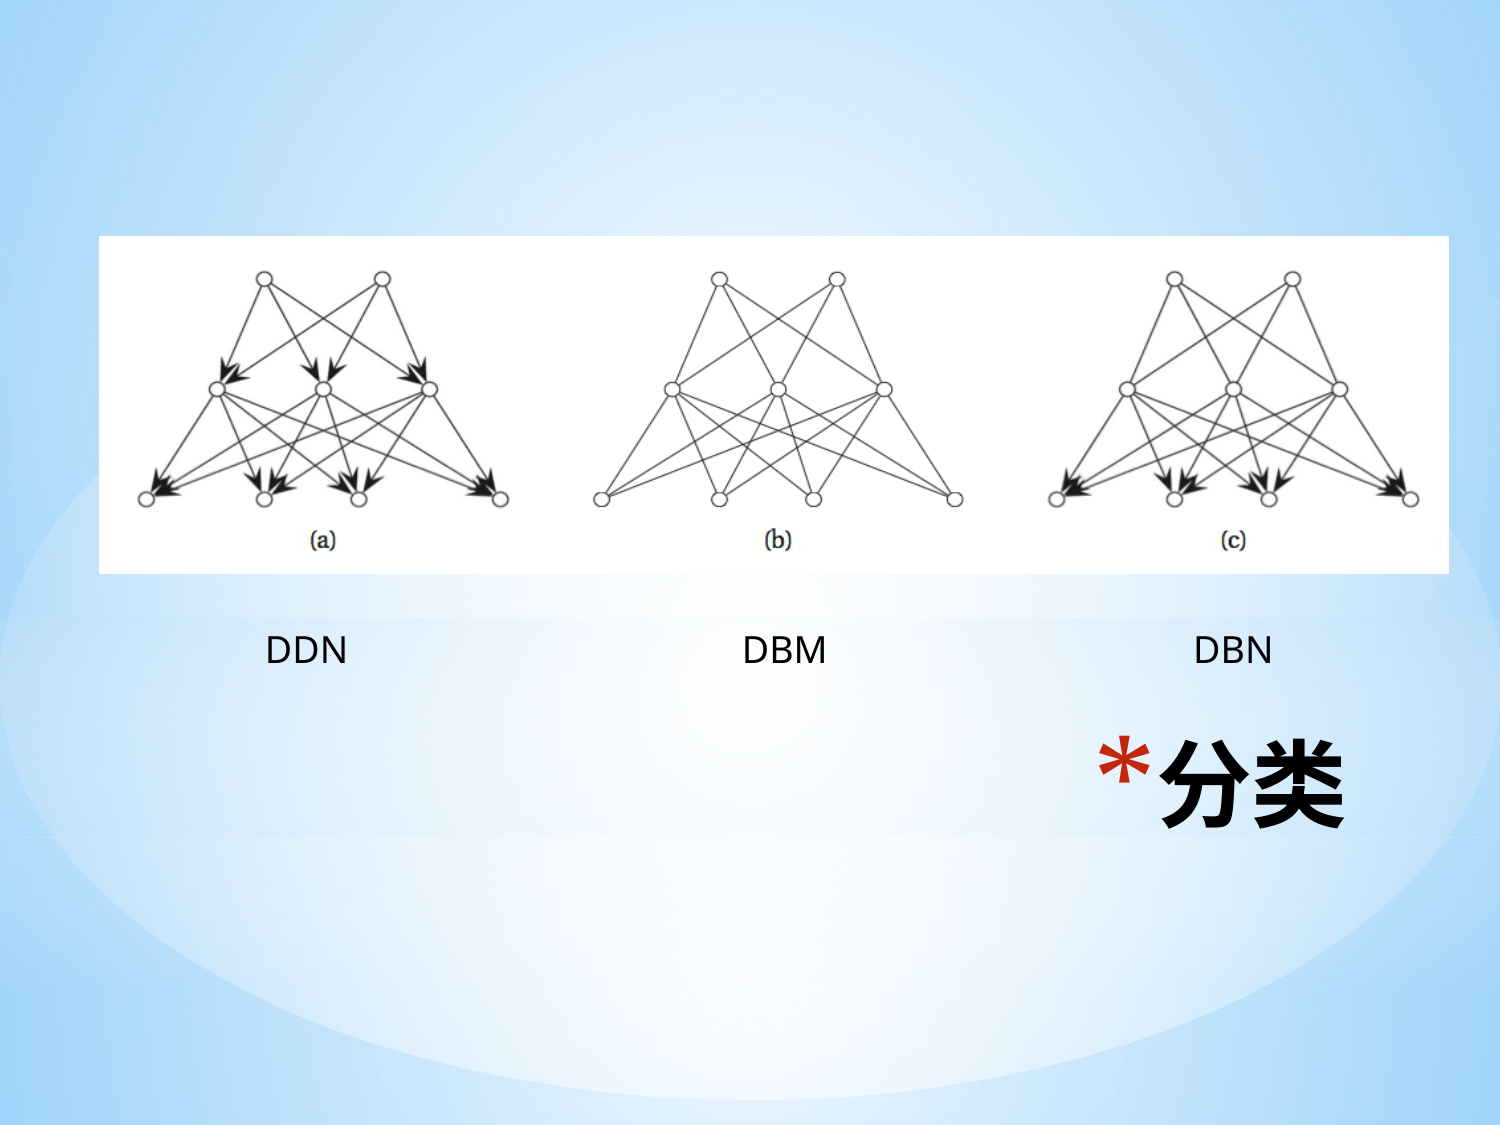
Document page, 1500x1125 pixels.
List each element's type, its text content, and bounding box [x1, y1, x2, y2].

title 分类 [294, 717, 1363, 905]
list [98, 119, 1449, 691]
